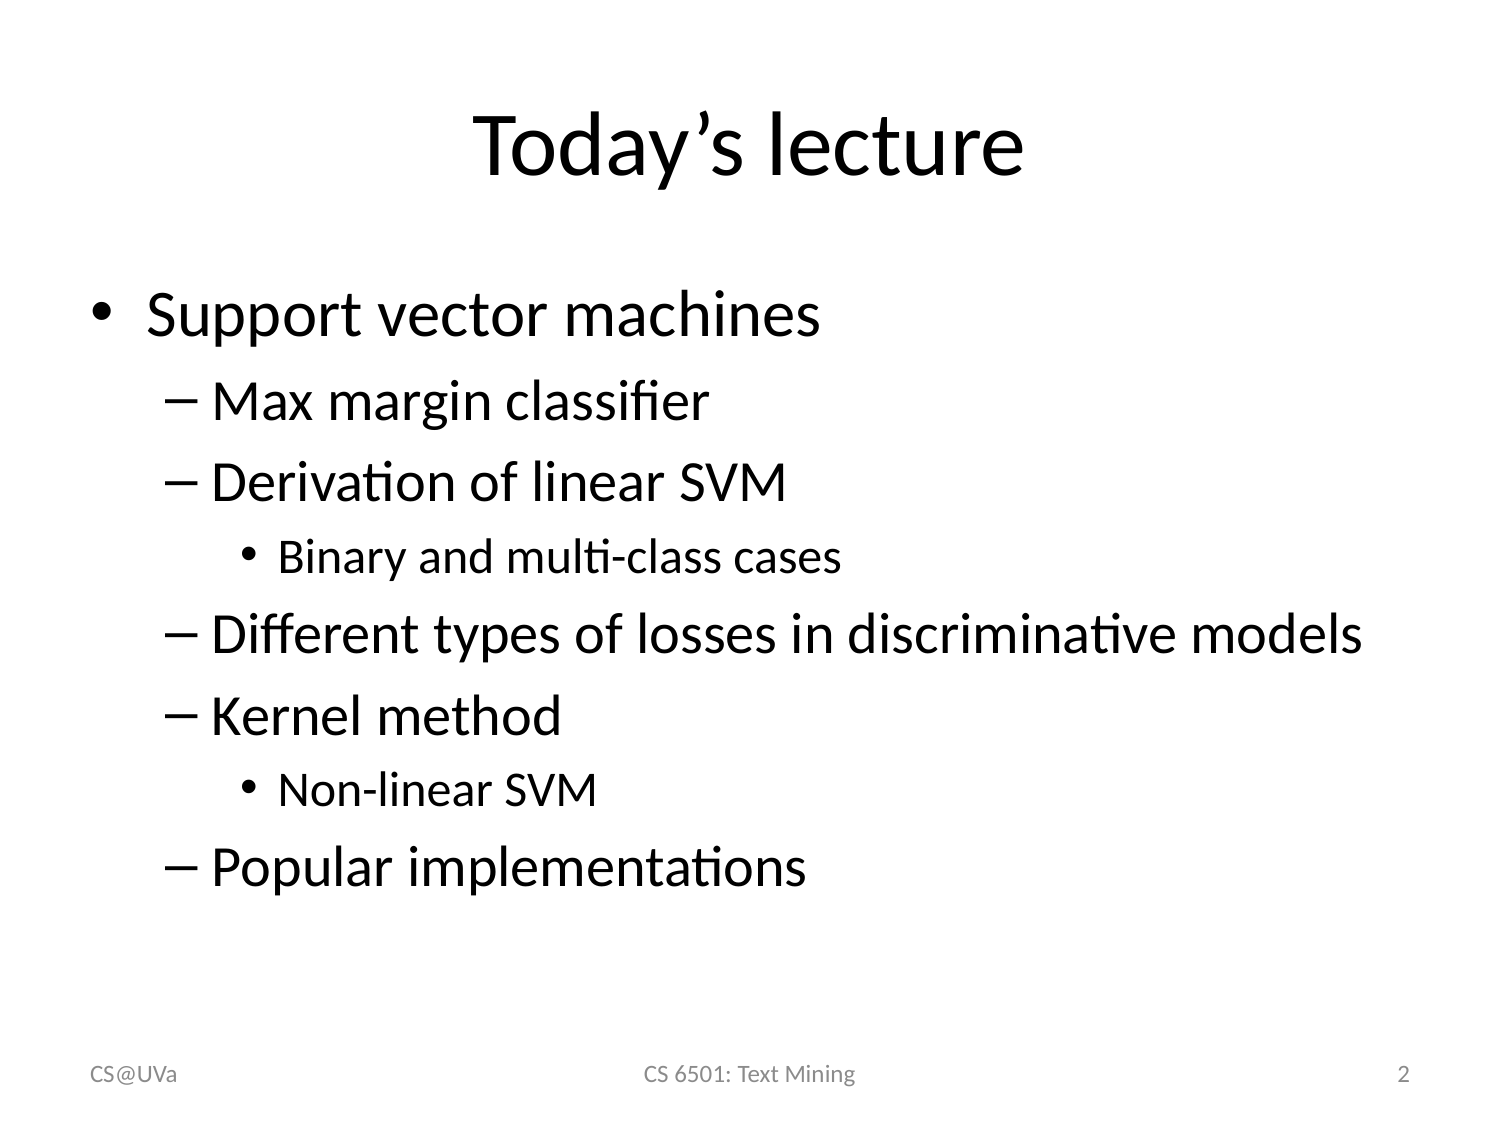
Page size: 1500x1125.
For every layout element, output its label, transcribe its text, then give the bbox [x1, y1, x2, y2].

title Today’s lecture [75, 45, 1425, 233]
slide_number CS@UVa [75, 1042, 425, 1103]
list Support vector machines Max margin classifier Derivation of linear SVM Binary and multi-class cases Different types of losses in discriminative models Kernel method Non-linear SVM Popular implementations [75, 262, 1425, 1005]
footer CS 6501: Text Mining [512, 1042, 988, 1103]
slide_number 2 [1074, 1042, 1425, 1103]
